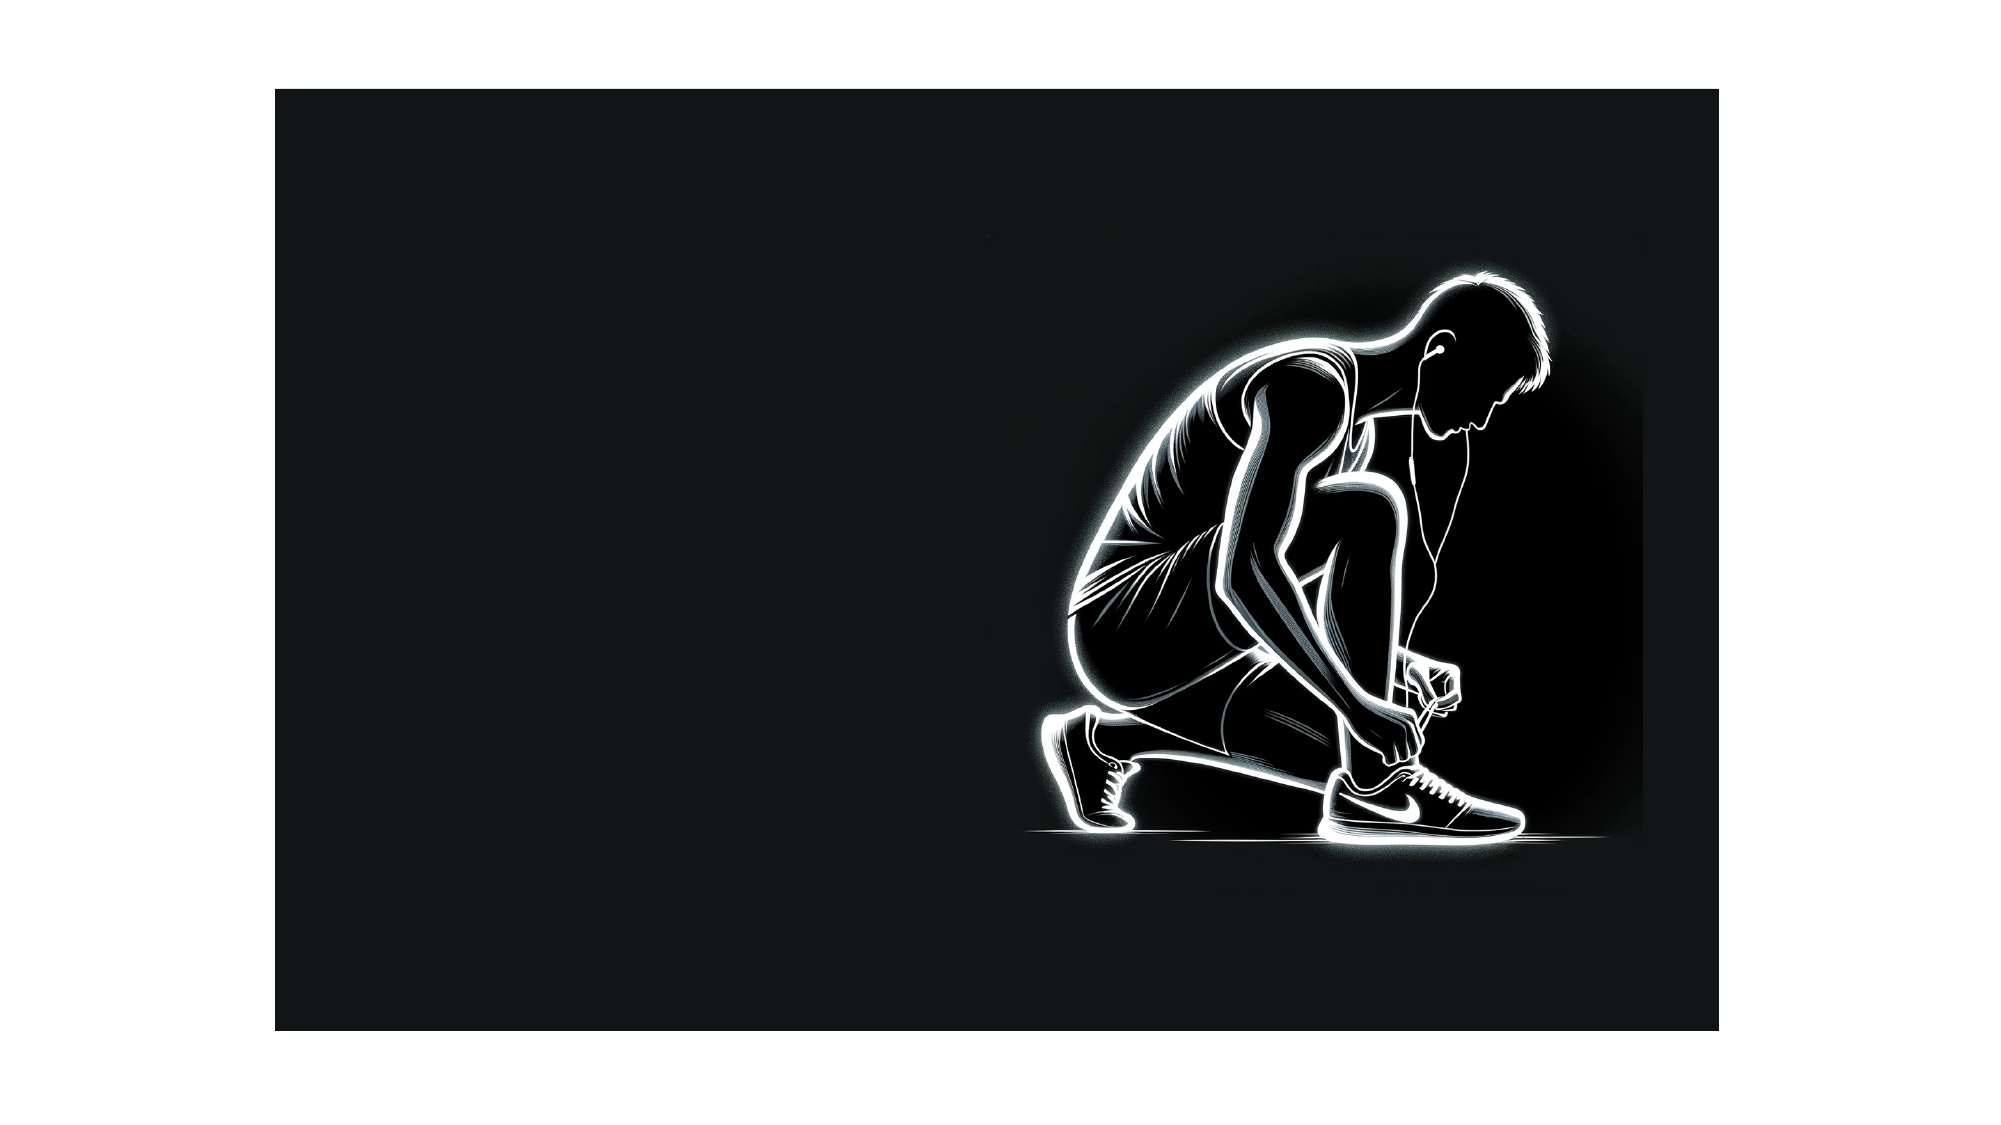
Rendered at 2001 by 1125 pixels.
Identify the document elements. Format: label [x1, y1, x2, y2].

text_box [274, 88, 1720, 1032]
picture [988, 235, 1643, 890]
